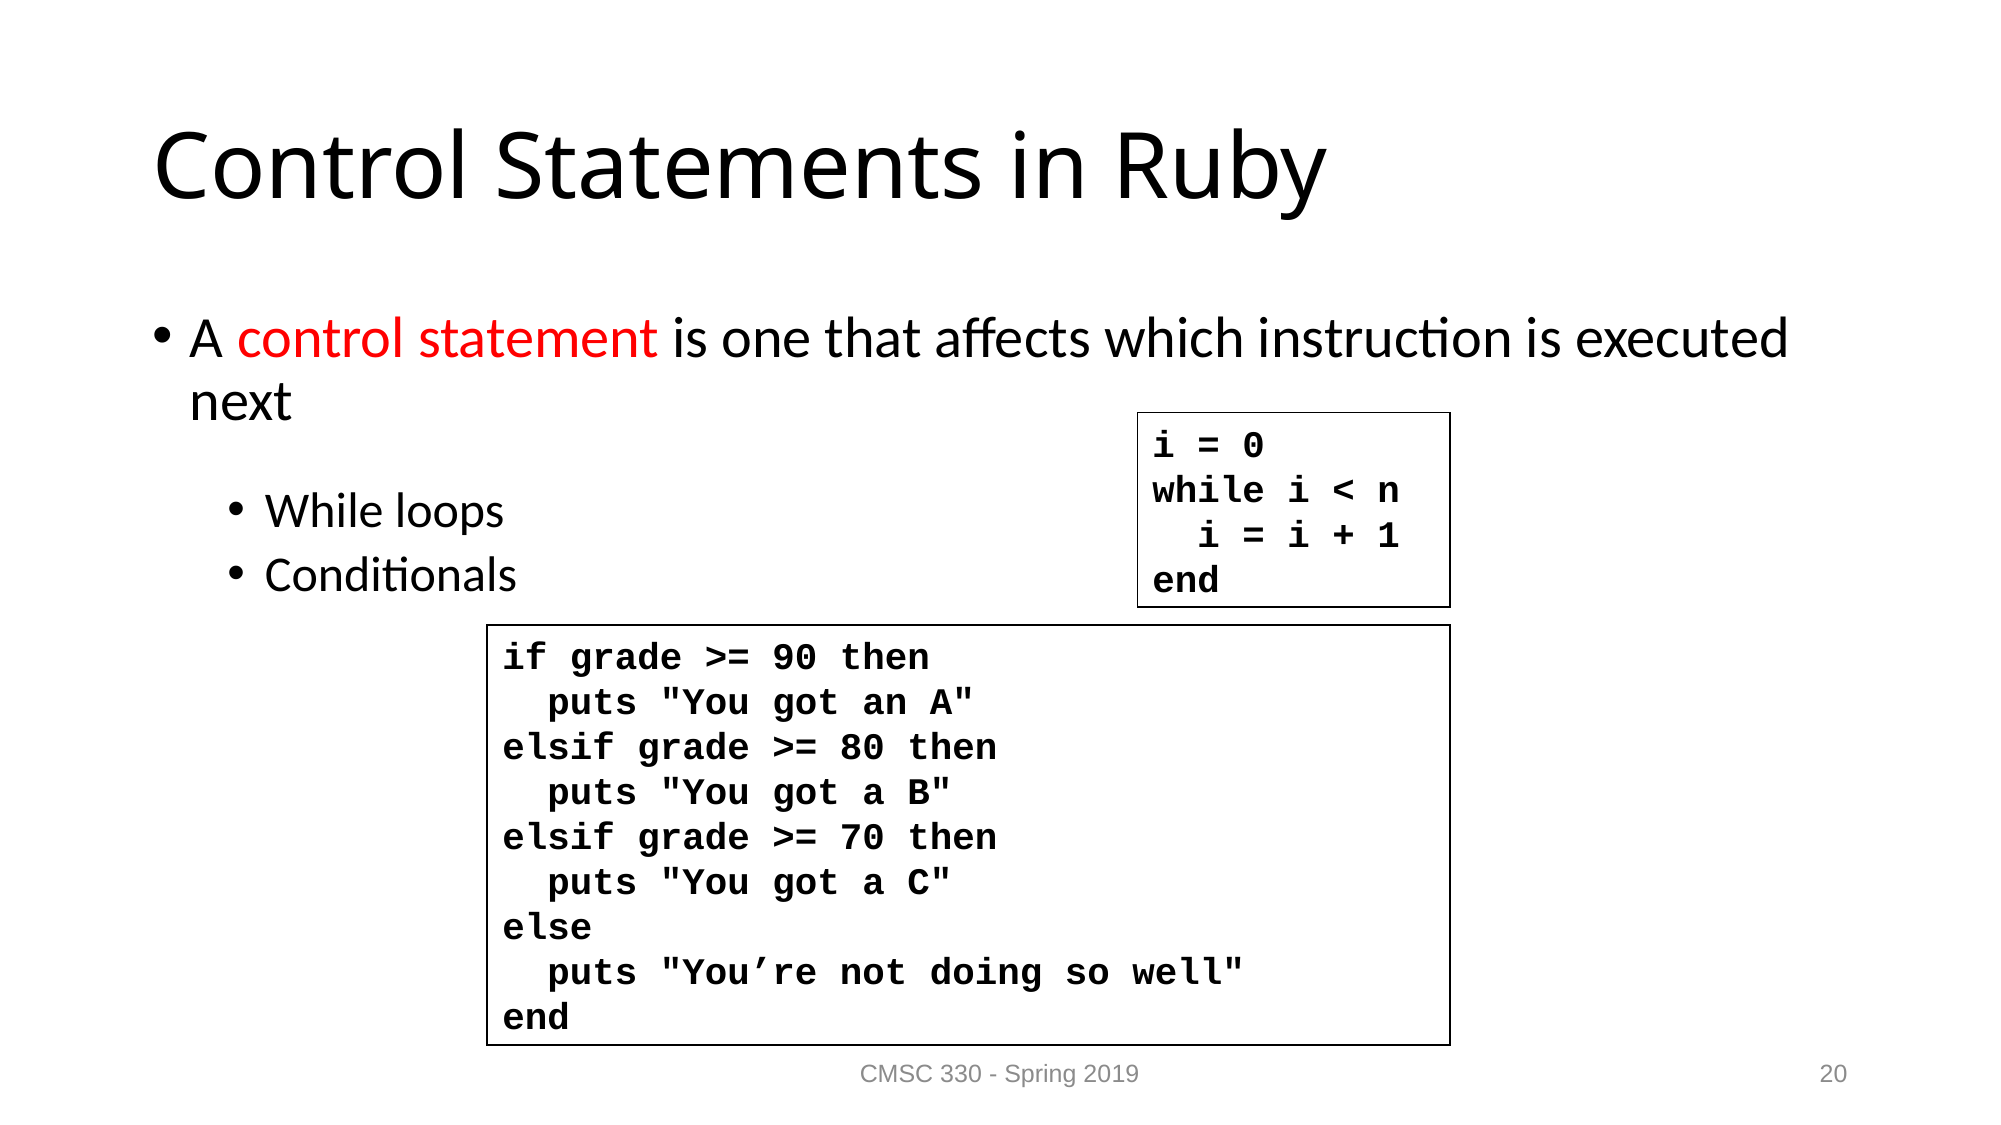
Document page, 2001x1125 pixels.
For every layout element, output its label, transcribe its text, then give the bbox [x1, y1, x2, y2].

text_box i = 0 while i < n i = i + 1 end [1137, 412, 1450, 608]
text_box if grade >= 90 then puts "You got an A" elsif grade >= 80 then puts "You got a B" elsif grade >= 70 then puts "You got a C" else puts "You’re not doing so well" end [487, 624, 1450, 1045]
slide_number 20 [1412, 1042, 1863, 1103]
footer CMSC 330 - Spring 2019 [662, 1042, 1338, 1103]
title Control Statements in Ruby [137, 59, 1863, 278]
list A control statement is one that affects which instruction is executed next While loops Conditionals [137, 299, 1863, 1014]
